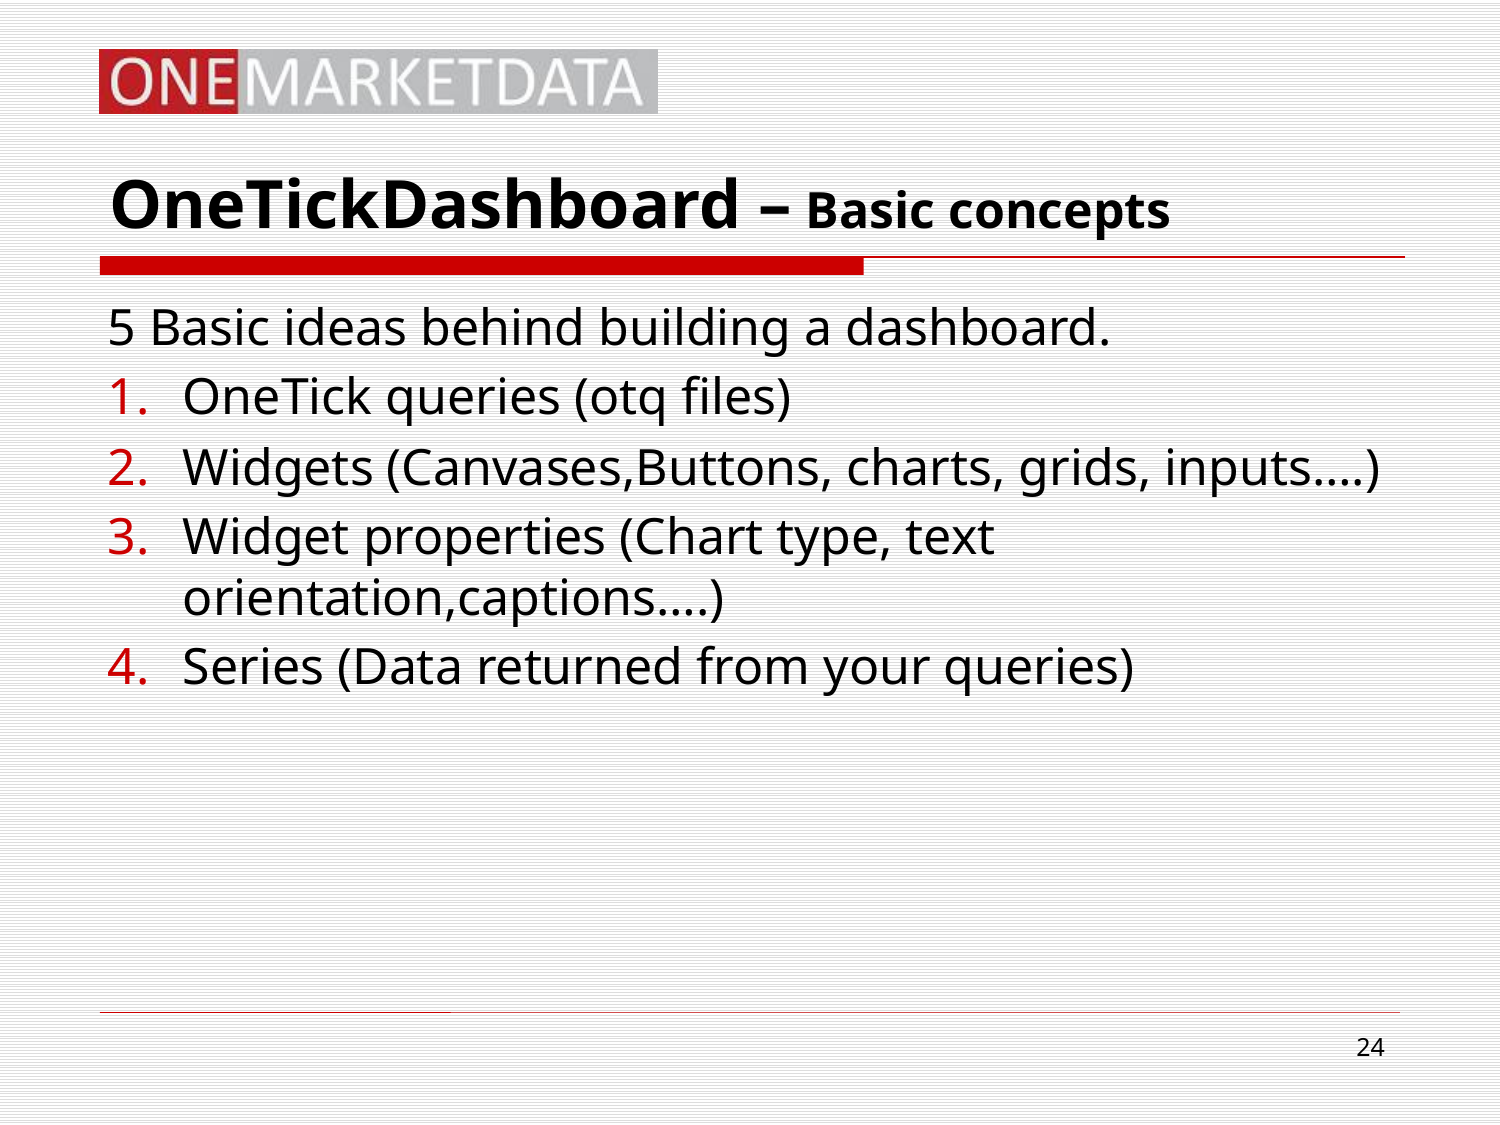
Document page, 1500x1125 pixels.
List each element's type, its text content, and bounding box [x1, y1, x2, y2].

list 5 Basic ideas behind building a dashboard. OneTick queries (otq files) Widgets (Canvases,Buttons, charts, grids, inputs….) Widget properties (Chart type, text orientation,captions….) Series (Data returned from your queries) [92, 287, 1406, 988]
title OneTickDashboard – Basic concepts [94, 50, 1407, 250]
slide_number 24 [1074, 1024, 1401, 1103]
